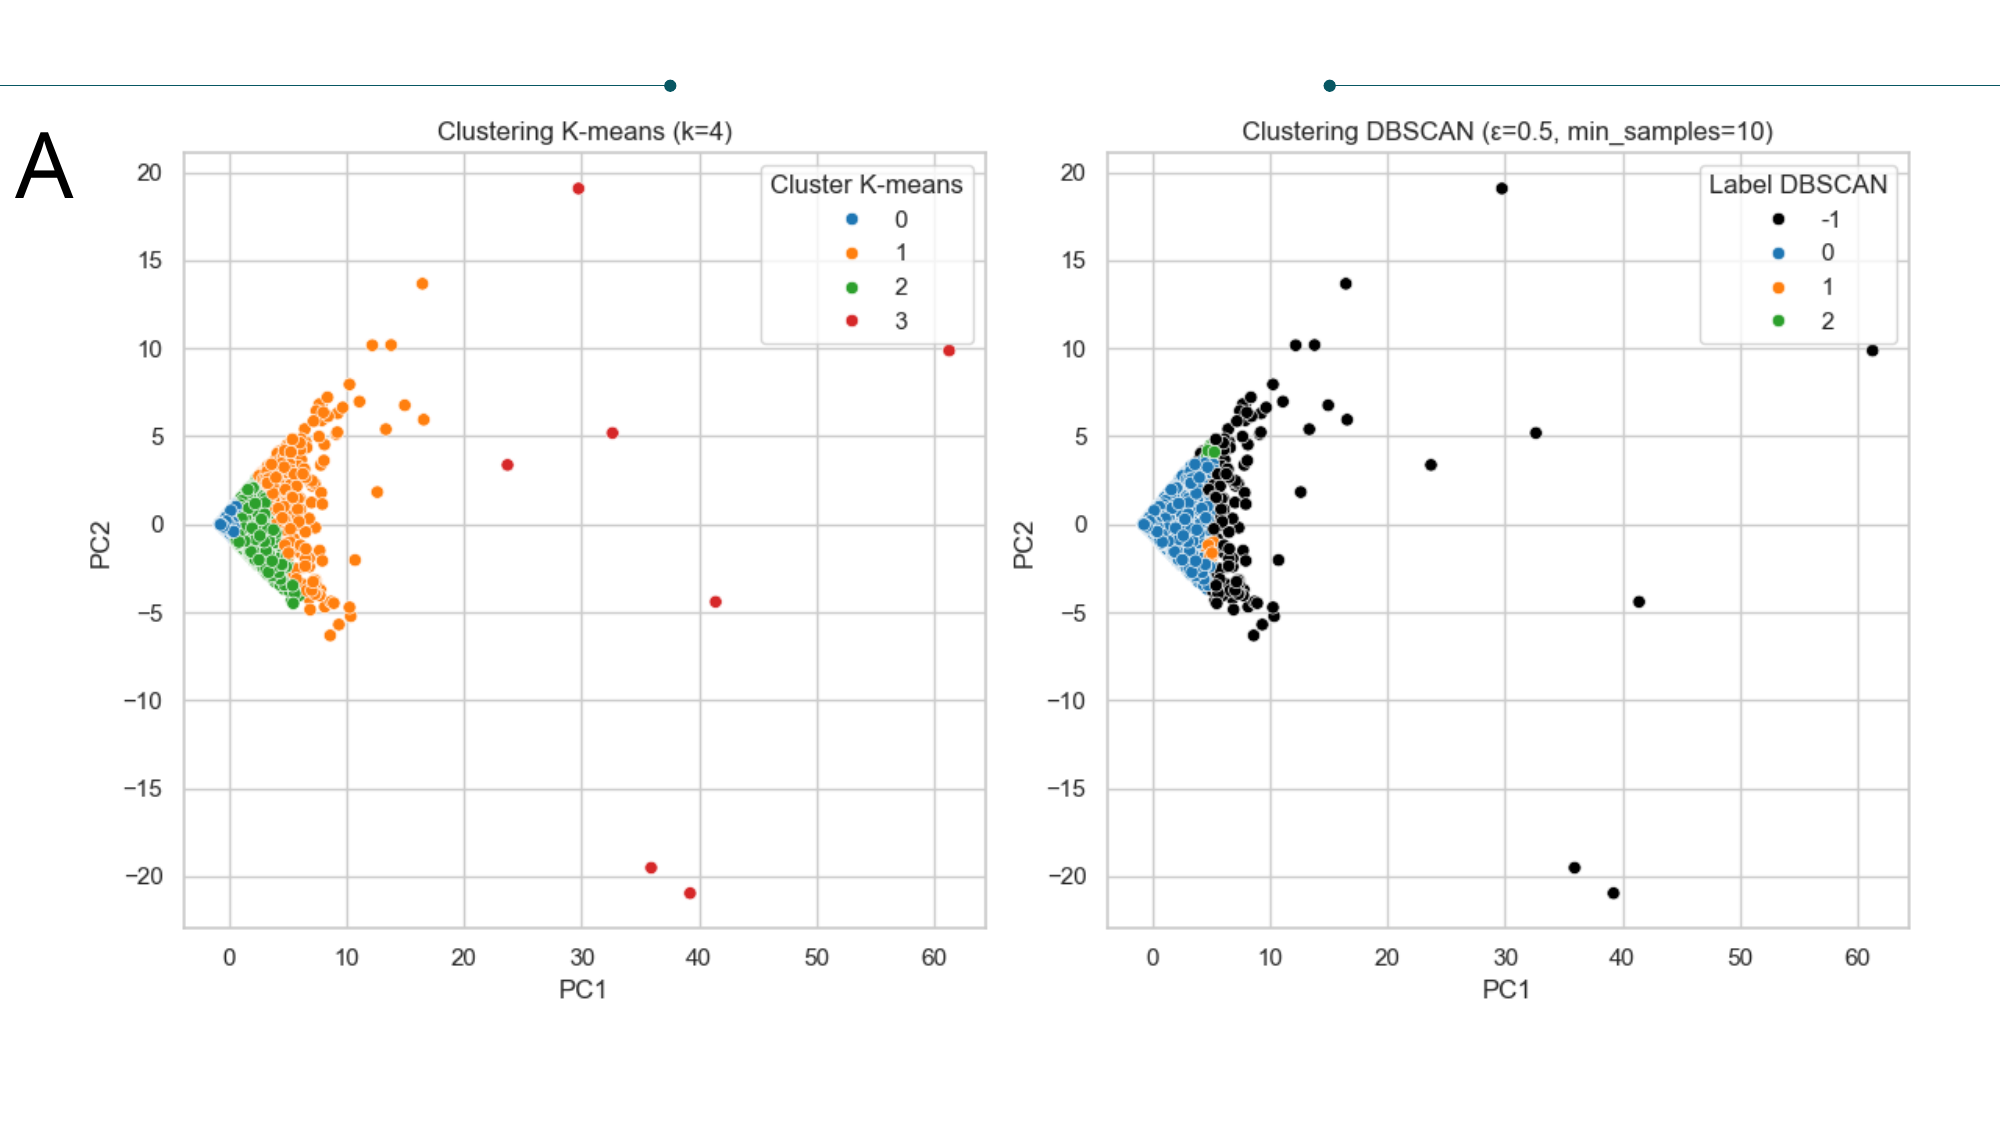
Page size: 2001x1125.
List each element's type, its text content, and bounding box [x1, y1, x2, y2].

title Analyse du projet : diapositive 6 [0, 59, 1725, 278]
picture [74, 106, 1925, 1019]
